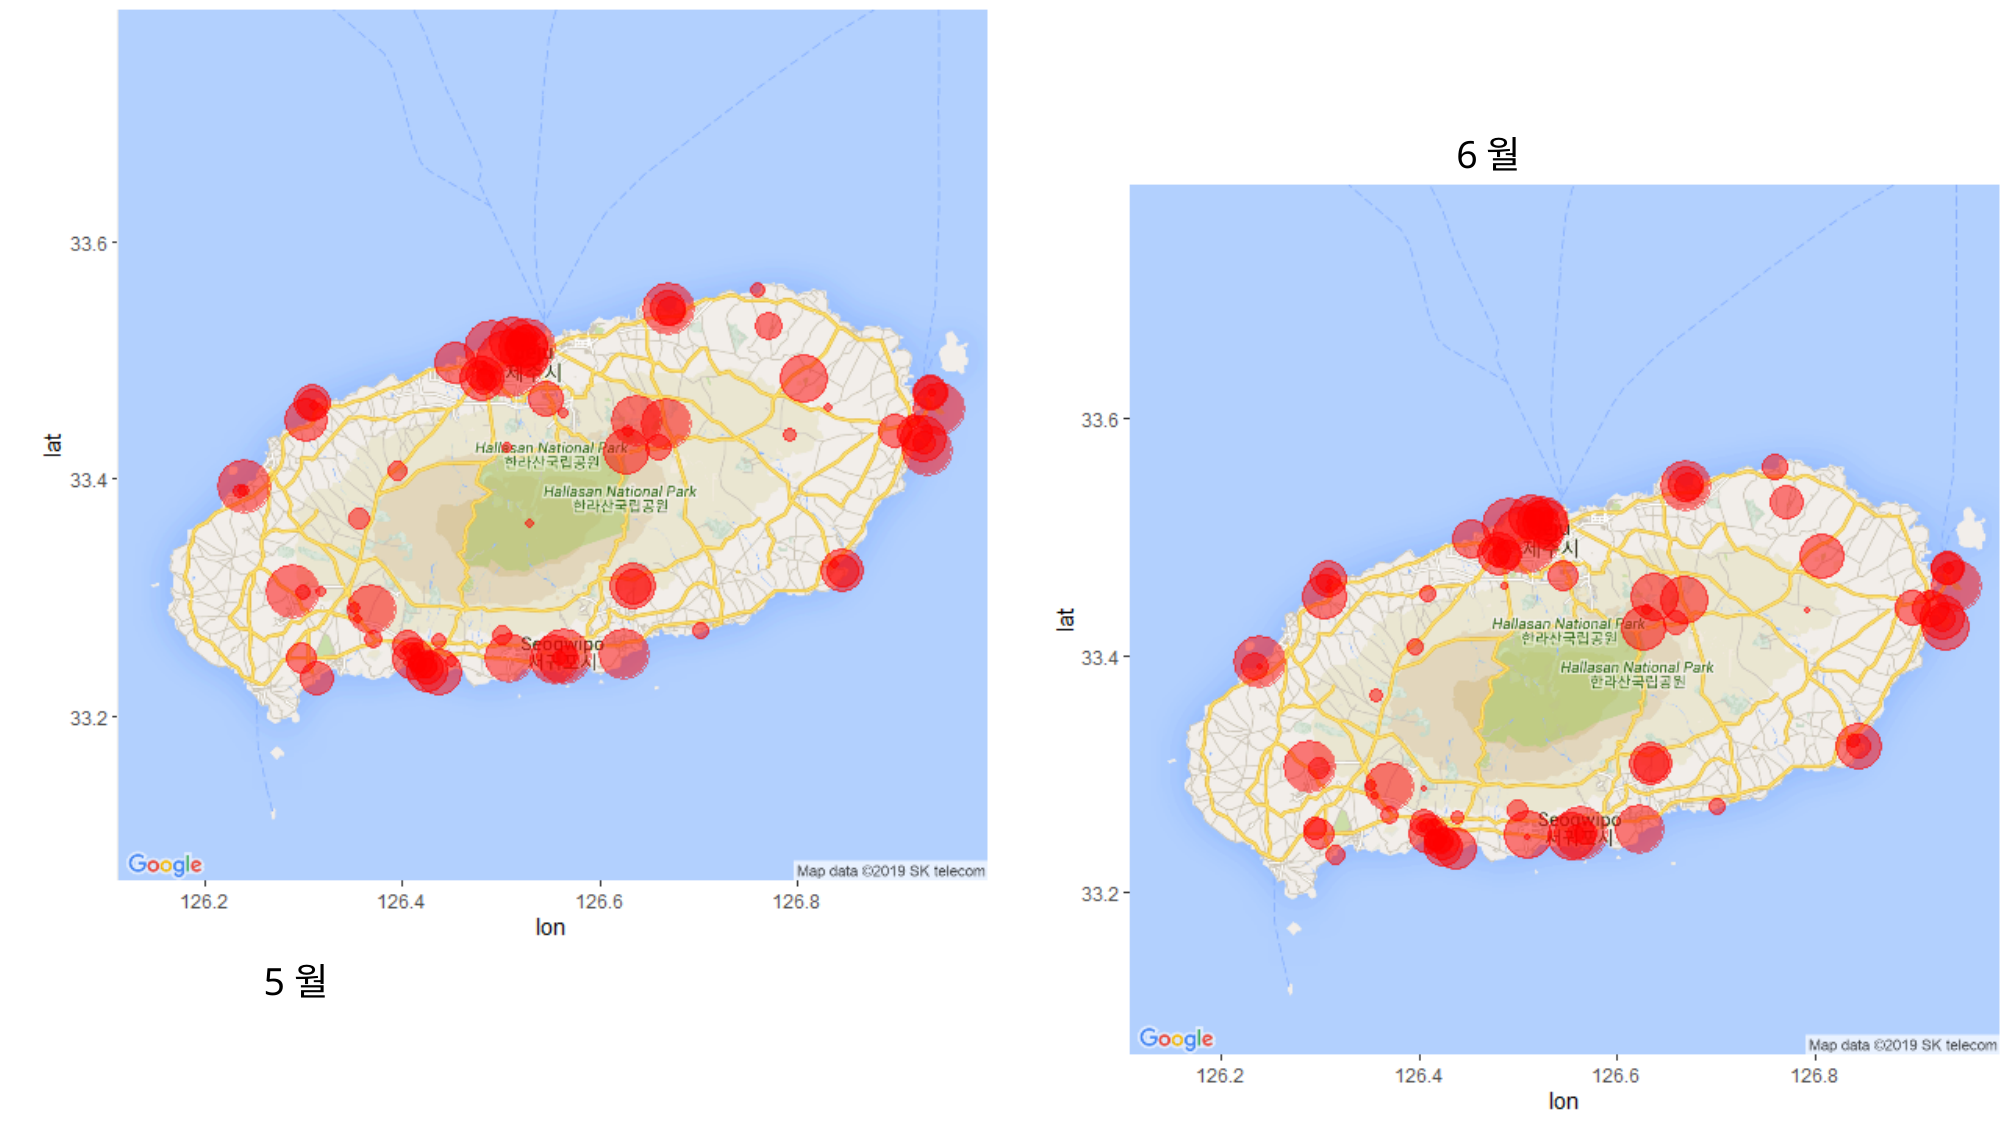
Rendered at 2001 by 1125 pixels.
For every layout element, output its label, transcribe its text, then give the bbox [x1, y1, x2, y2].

text_box 6월 [1441, 124, 1537, 174]
picture [0, 0, 2000, 1125]
text_box 5월 [249, 951, 344, 1010]
